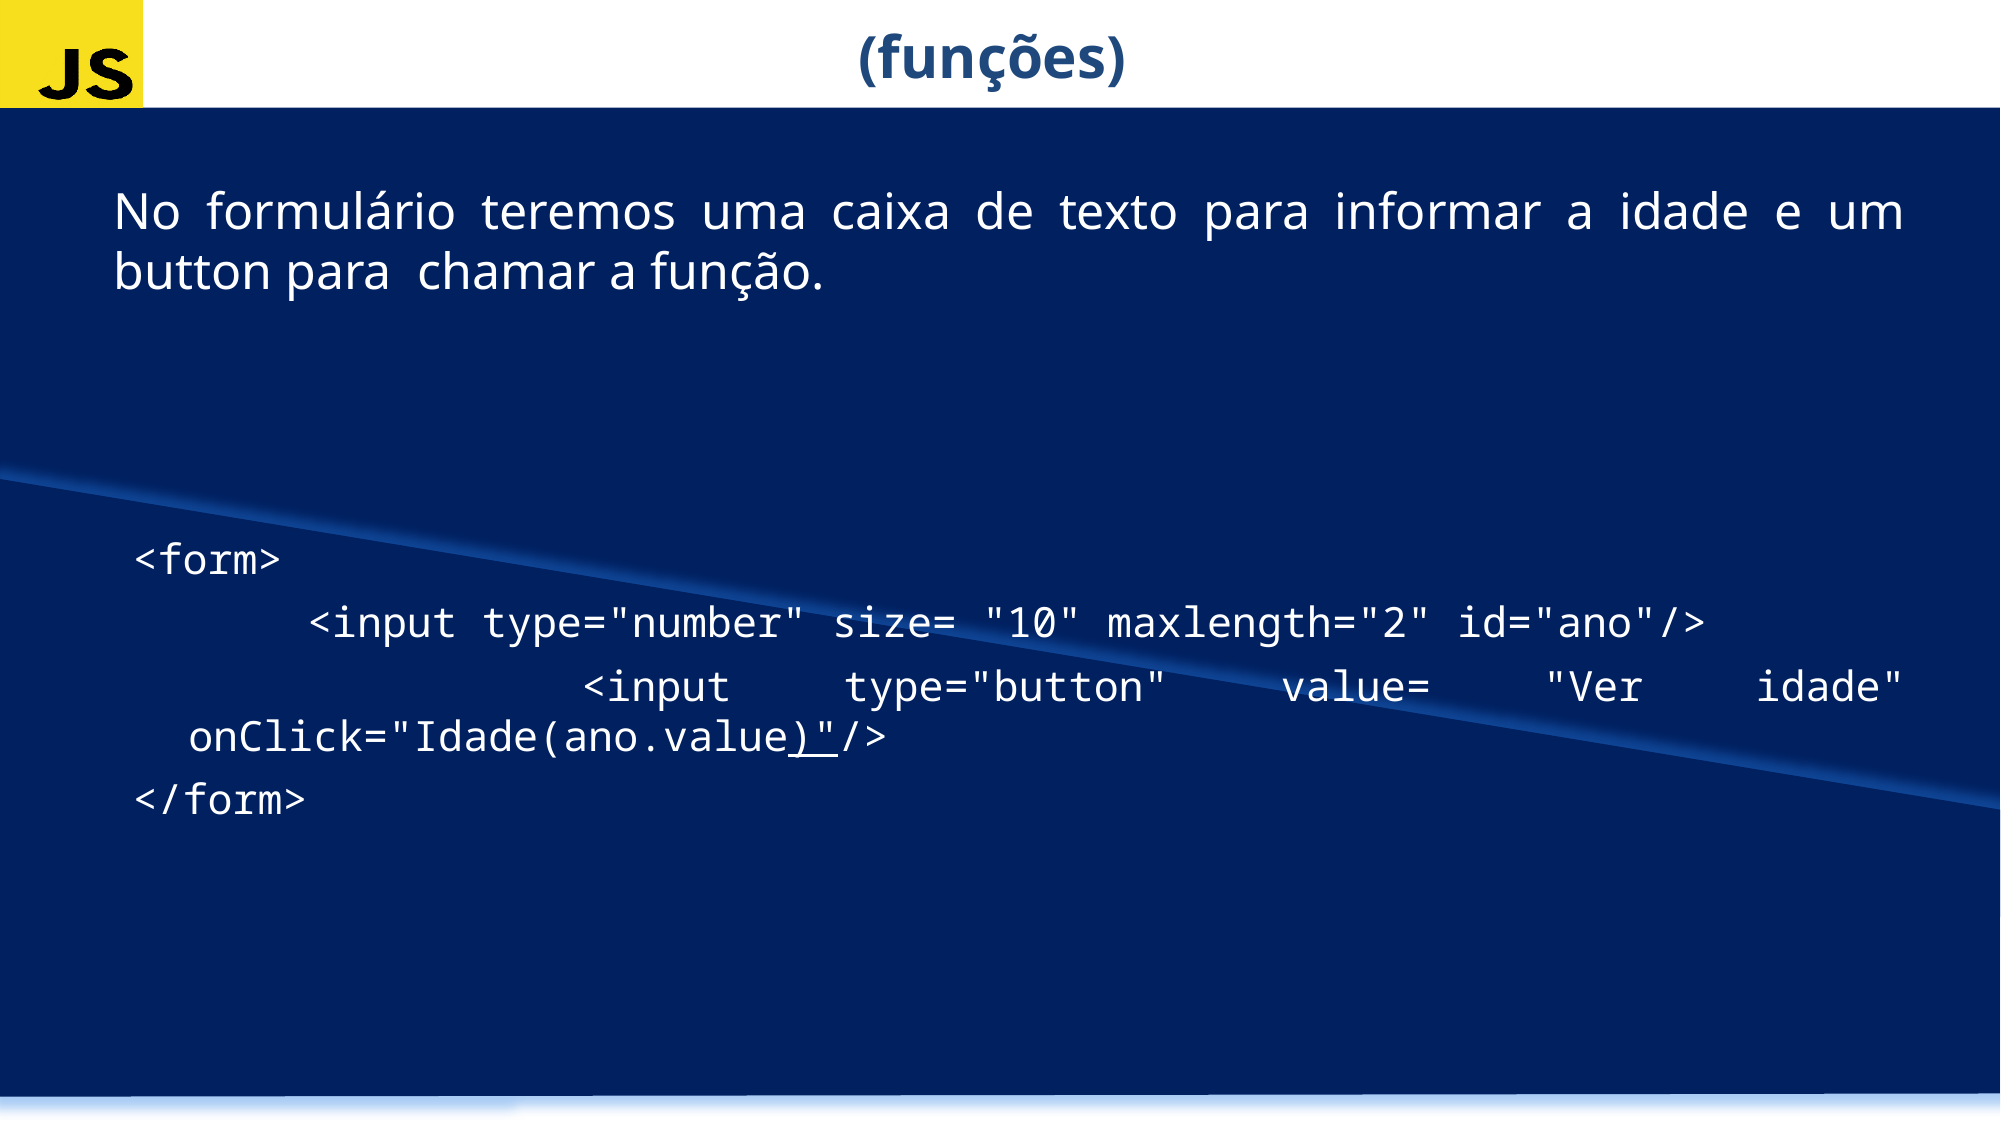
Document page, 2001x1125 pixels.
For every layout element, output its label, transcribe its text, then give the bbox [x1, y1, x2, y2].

text_box (funções) [249, 0, 1750, 111]
text_box No formulário teremos uma caixa de texto para informar a idade e um button para chamar a função. <form> <input type="number" size= "10" maxlength="2" id="ano"/> <input type="button" value= "Ver idade" onClick="Idade(ano.value)"/> </form> [98, 172, 1921, 982]
picture [0, 0, 143, 108]
